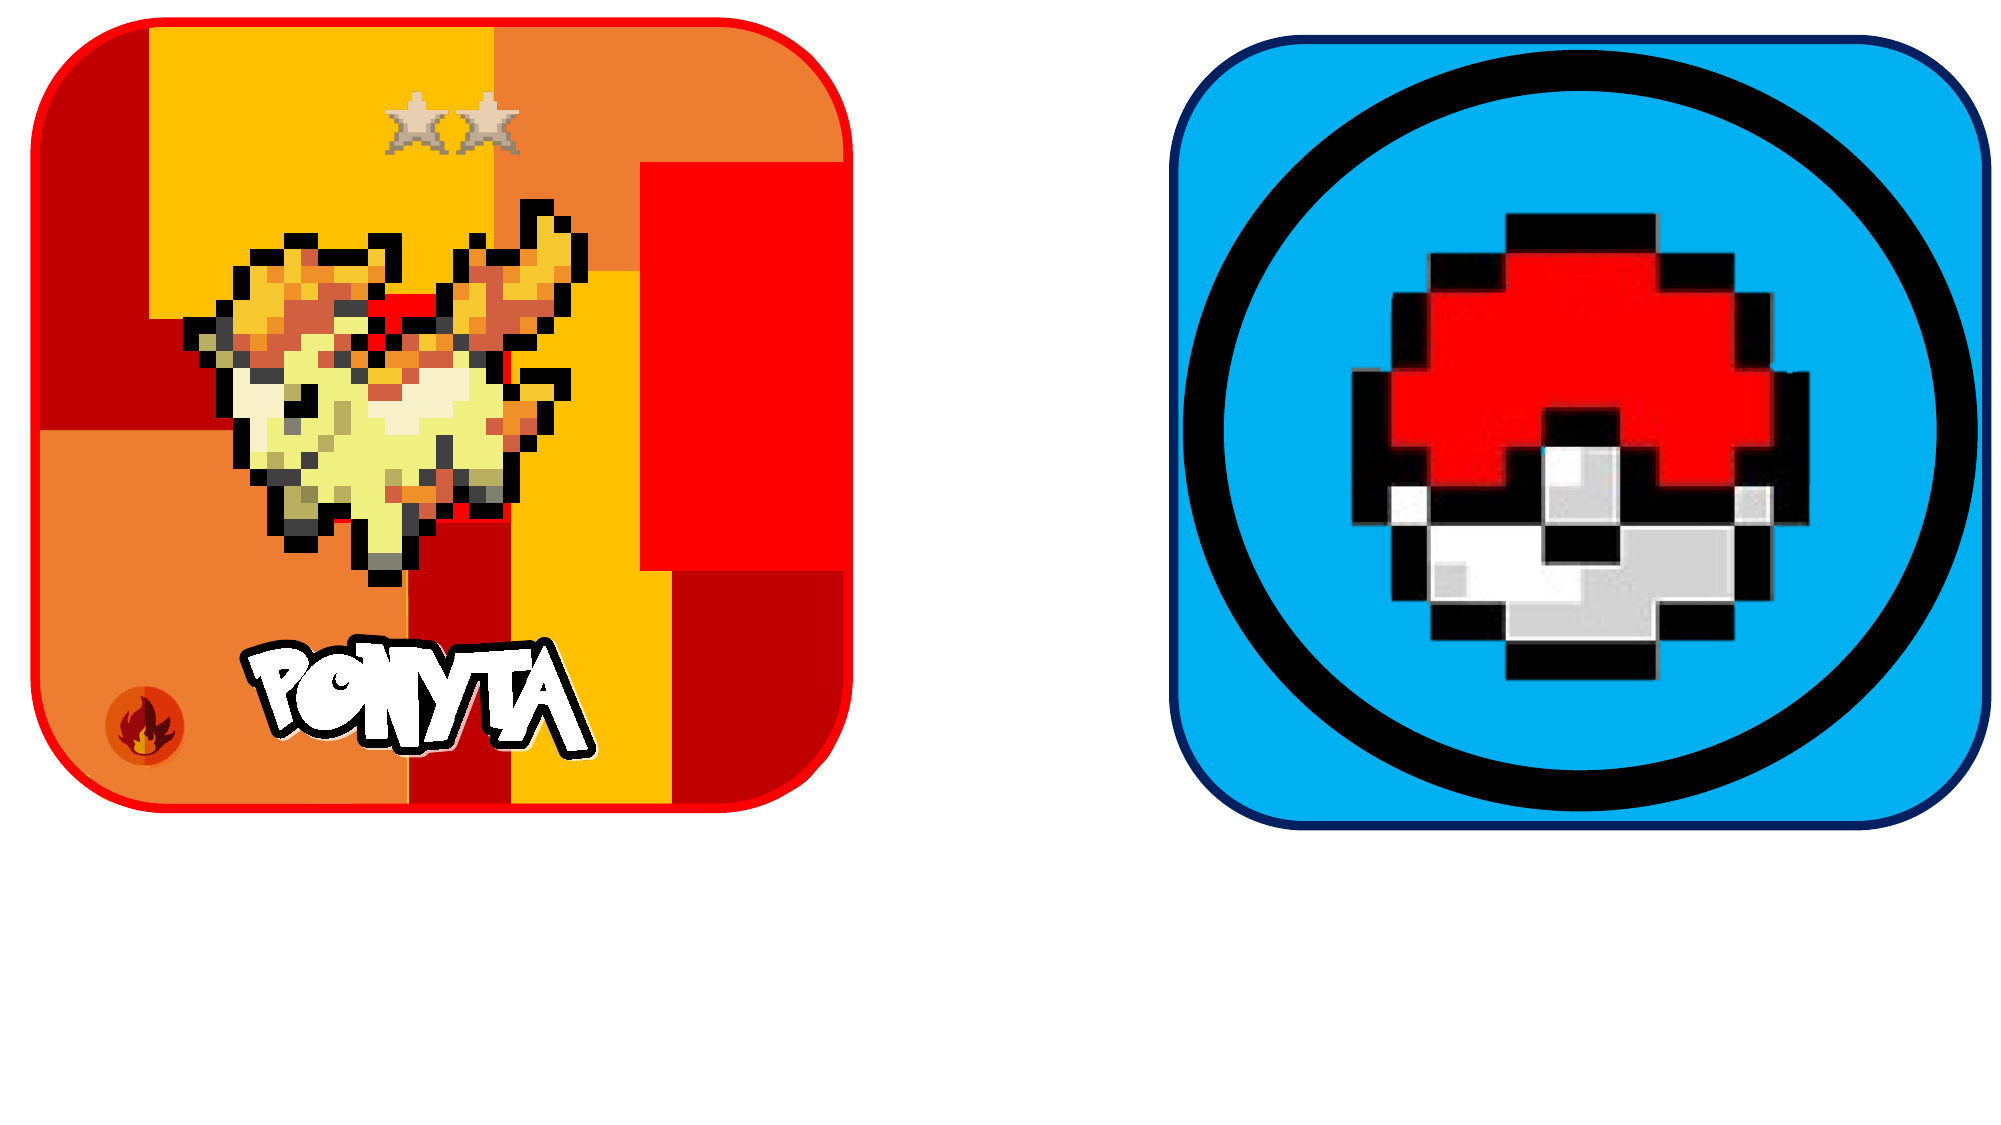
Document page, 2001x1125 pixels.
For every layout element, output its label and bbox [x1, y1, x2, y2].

text_box [1173, 39, 1987, 826]
text_box [32, 20, 851, 811]
